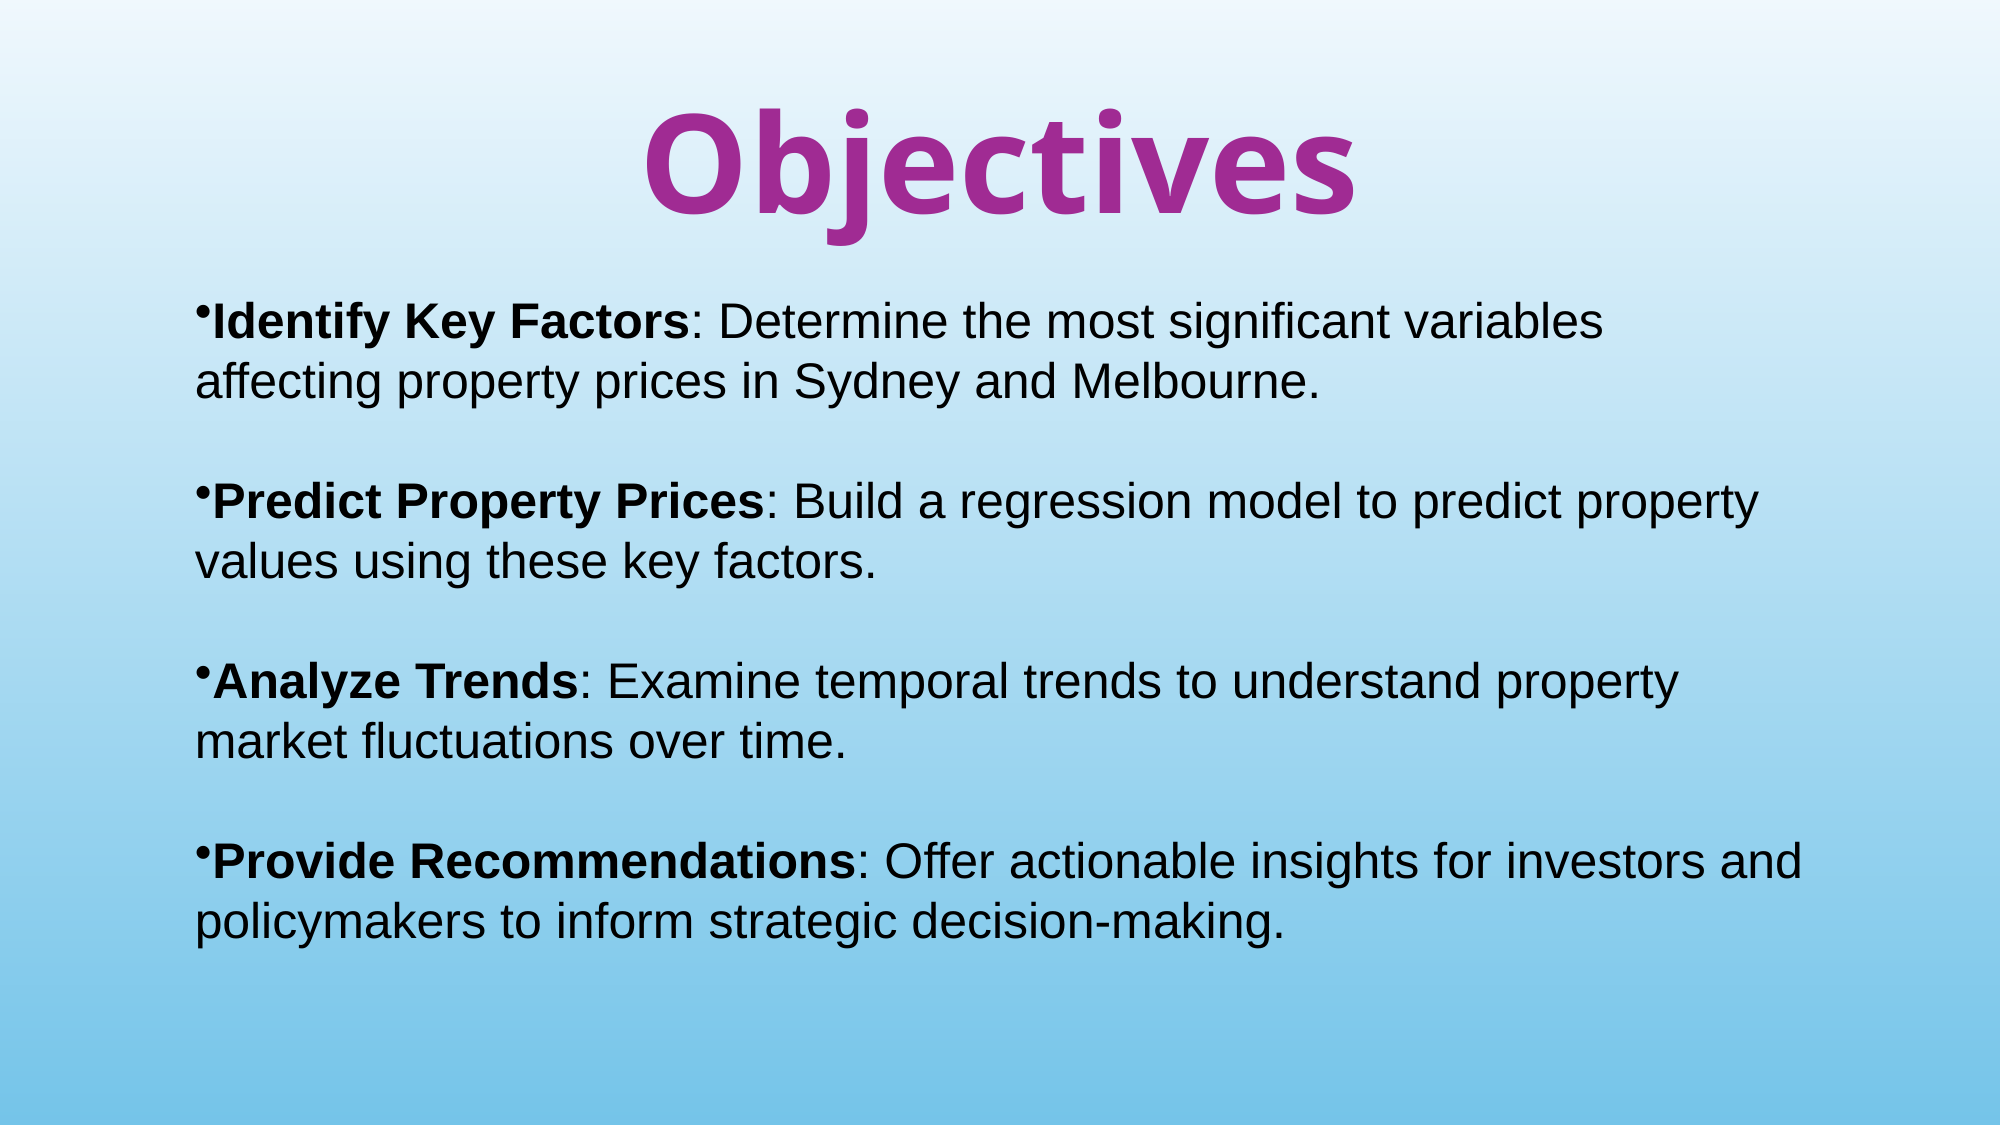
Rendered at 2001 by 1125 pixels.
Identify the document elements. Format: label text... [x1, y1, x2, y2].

list Identify Key Factors: Determine the most significant variables affecting property prices in Sydney and Melbourne. Predict Property Prices: Build a regression model to predict property values using these key factors. Analyze Trends: Examine temporal trends to understand property market fluctuations over time. Provide Recommendations: Offer actionable insights for investors and policymakers to inform strategic decision-making. [179, 280, 1821, 956]
title Objectives [137, 59, 1863, 278]
